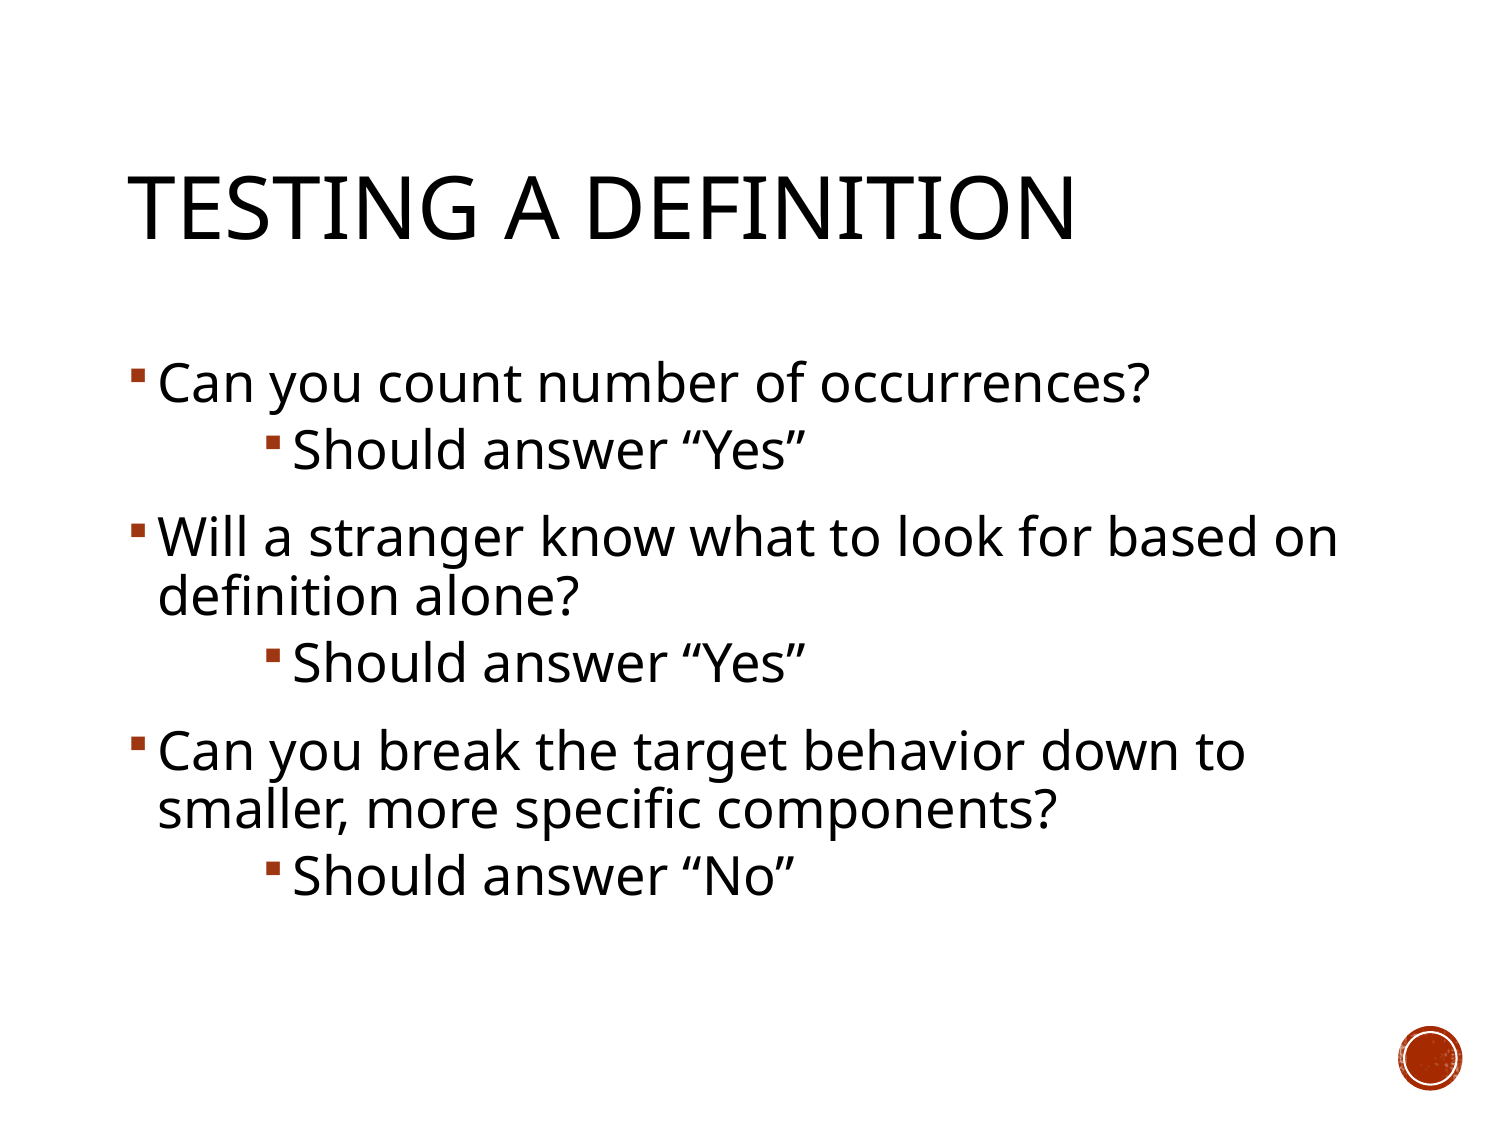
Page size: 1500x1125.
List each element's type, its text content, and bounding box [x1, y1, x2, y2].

list Can you count number of occurrences? Should answer “Yes” Will a stranger know what to look for based on definition alone? Should answer “Yes” Can you break the target behavior down to smaller, more specific components? Should answer “No” [112, 348, 1388, 1013]
title Testing a Definition [112, 79, 1388, 344]
